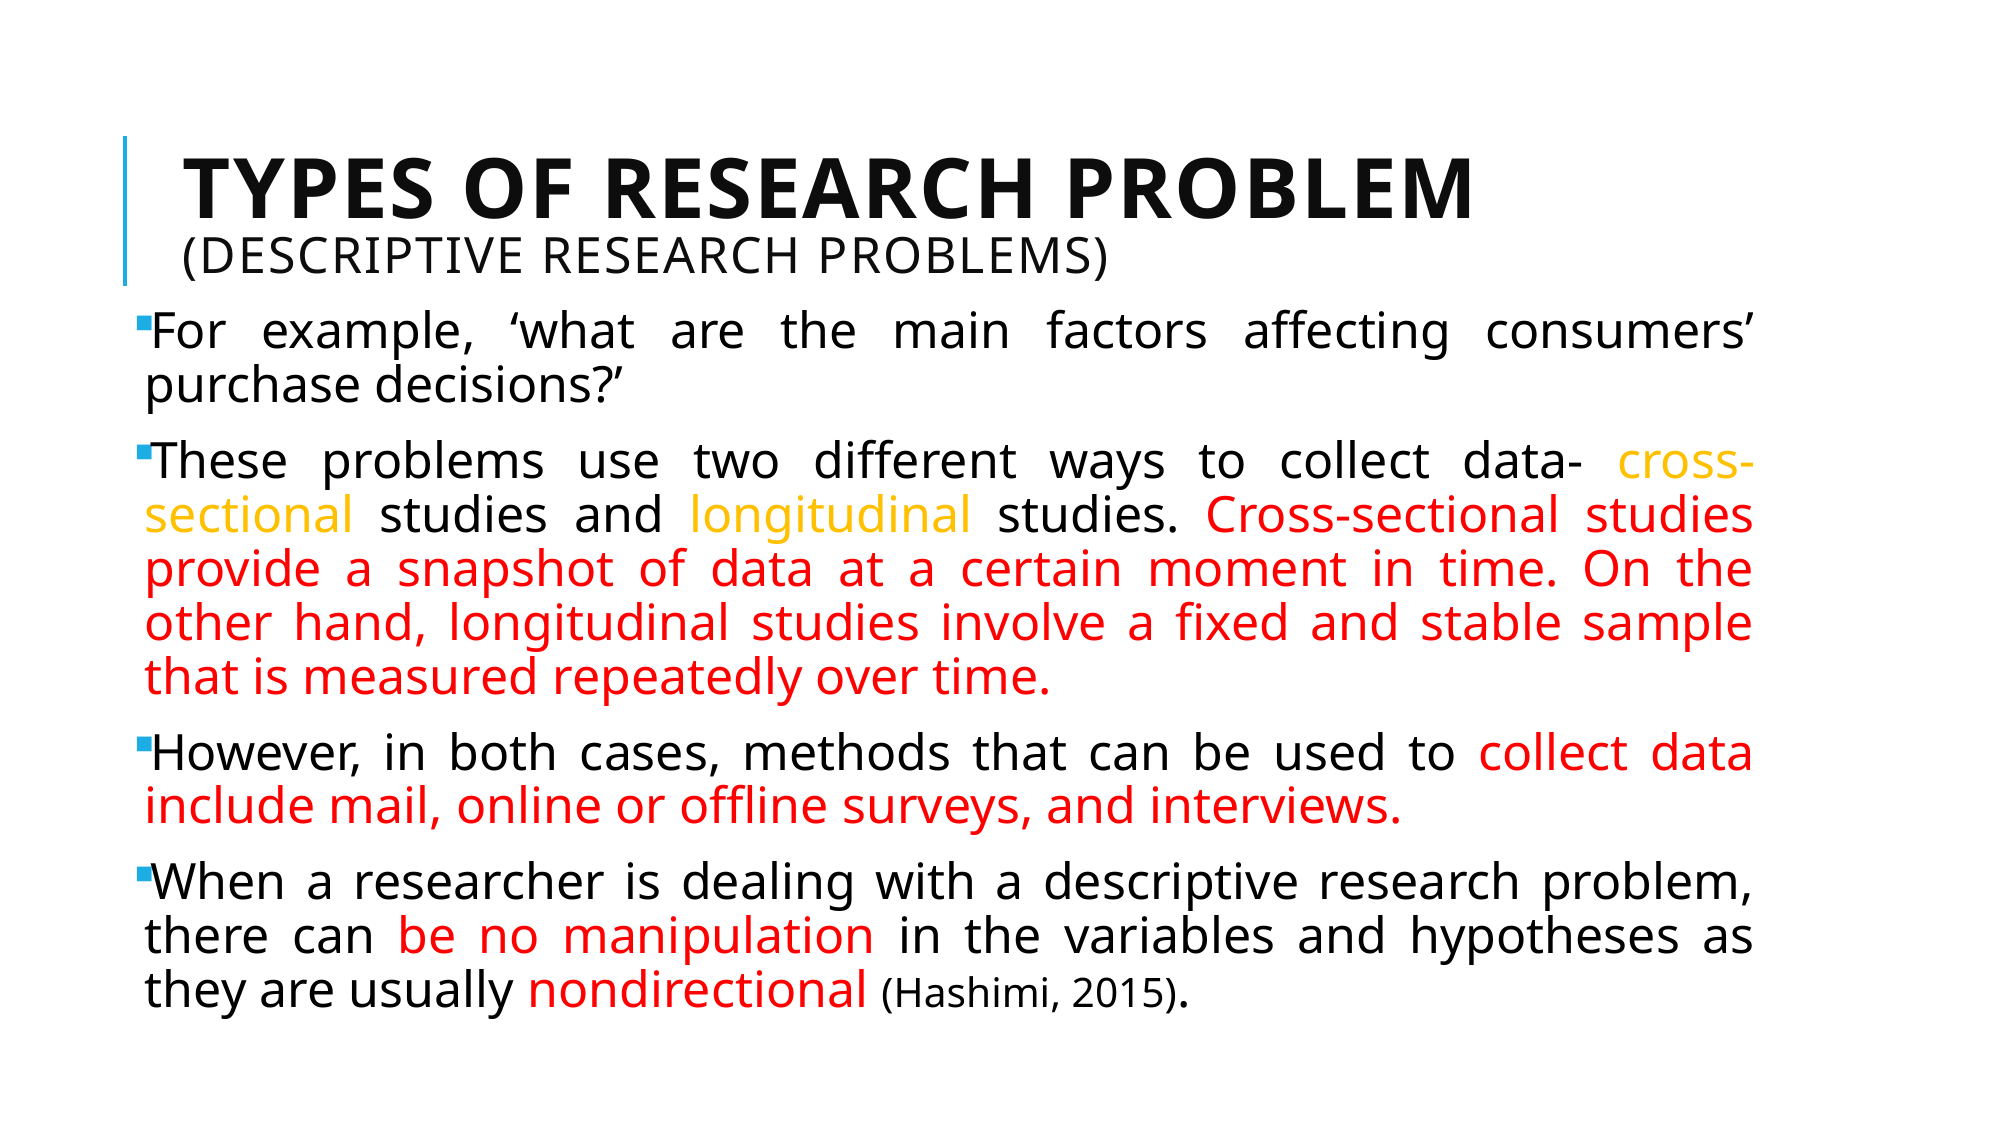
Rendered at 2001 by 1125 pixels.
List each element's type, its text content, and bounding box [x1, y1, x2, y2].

title Types of research problem (Descriptive Research Problems) [168, 96, 1763, 297]
list For example, ‘what are the main factors affecting consumers’ purchase decisions?’ These problems use two different ways to collect data- cross-sectional studies and longitudinal studies. Cross-sectional studies provide a snapshot of data at a certain moment in time. On the other hand, longitudinal studies involve a fixed and stable sample that is measured repeatedly over time. However, in both cases, methods that can be used to collect data include mail, online or offline surveys, and interviews. When a researcher is dealing with a descriptive research problem, there can be no manipulation in the variables and hypotheses as they are usually nondirectional (Hashimi, 2015). [125, 297, 1763, 1035]
